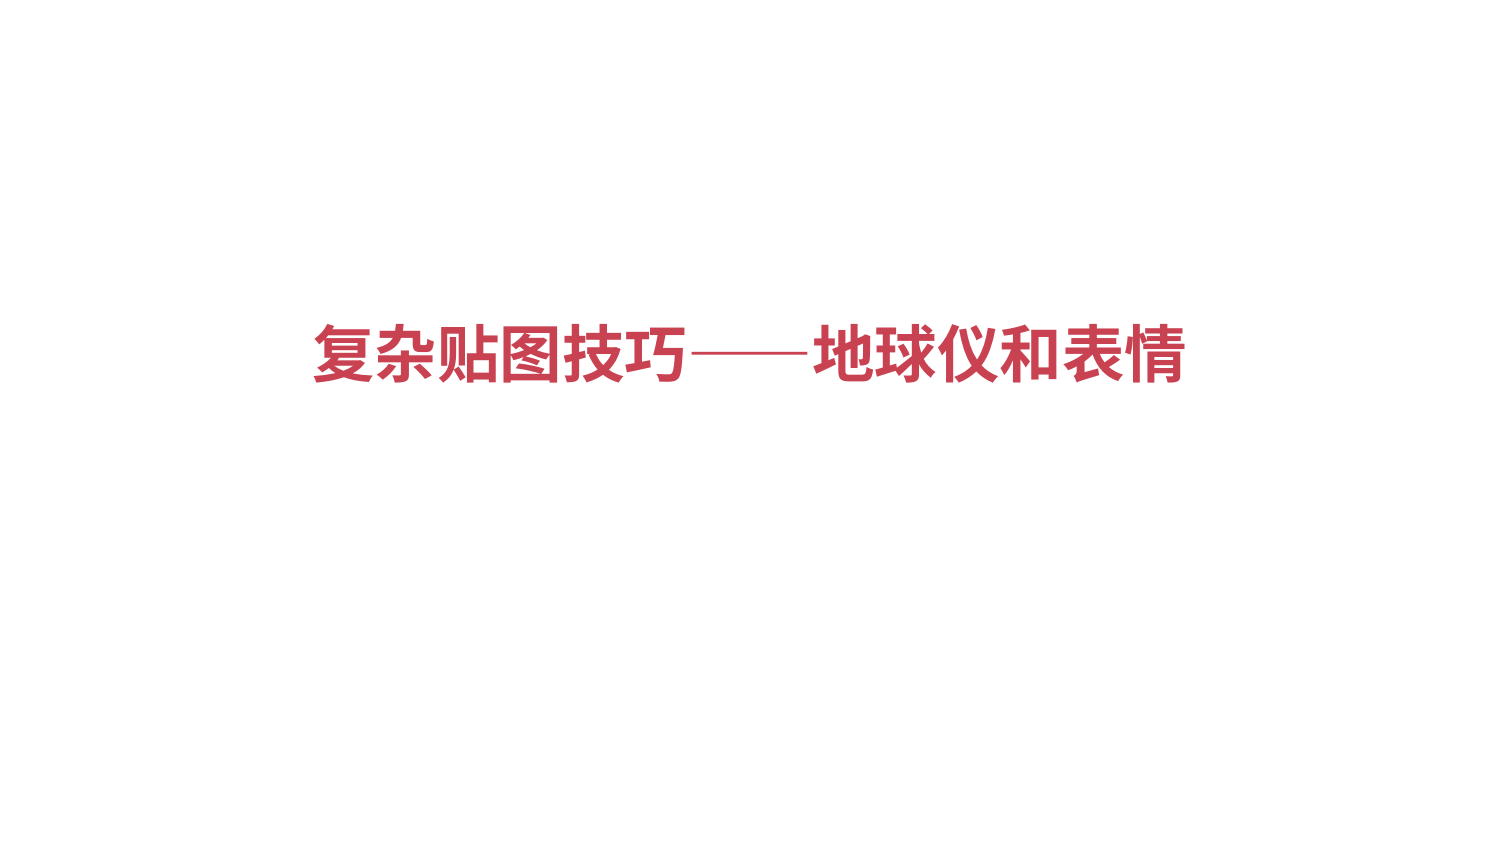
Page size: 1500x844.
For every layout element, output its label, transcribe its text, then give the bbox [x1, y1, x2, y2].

title 复杂贴图技巧——地球仪和表情 [112, 261, 1388, 444]
